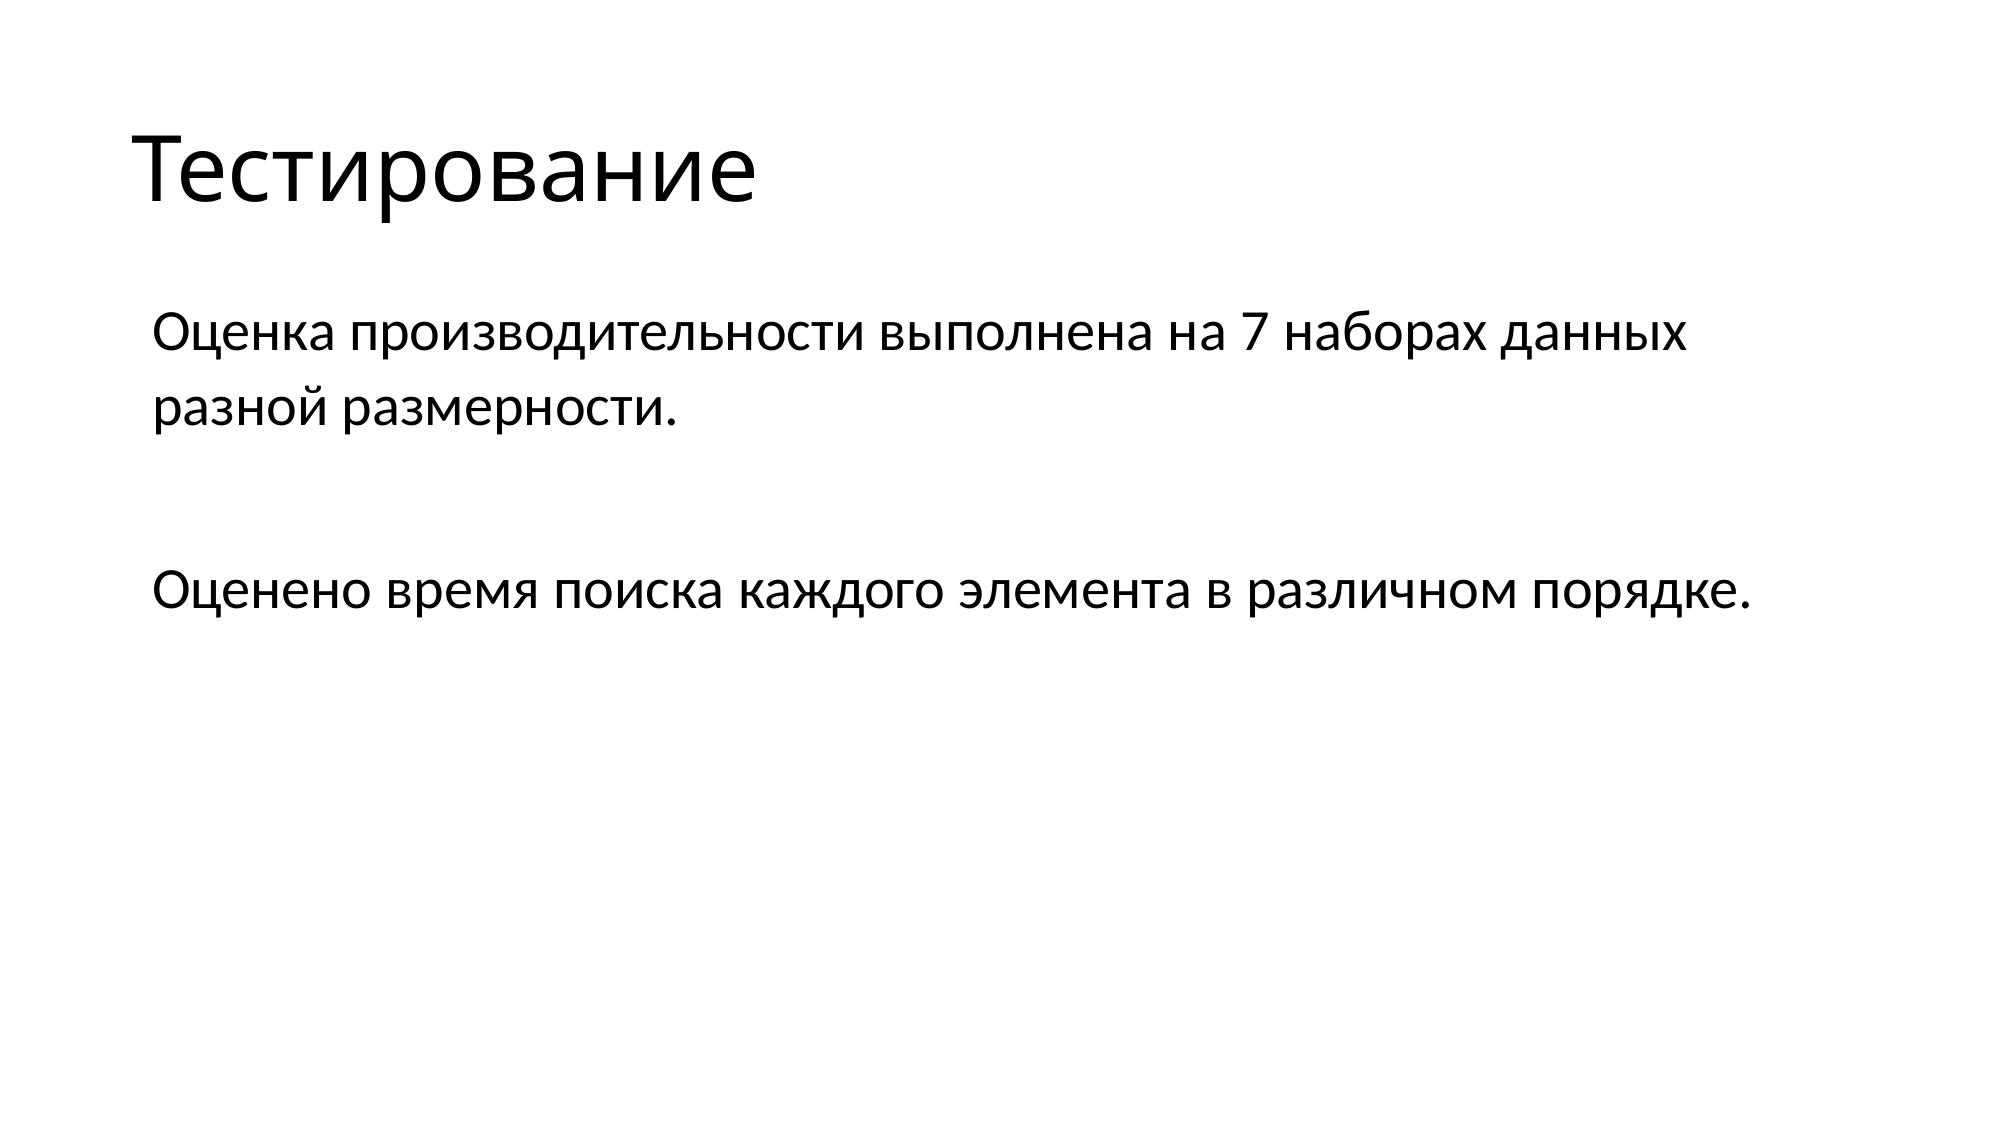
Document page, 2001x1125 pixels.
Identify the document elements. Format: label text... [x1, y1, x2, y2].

title Тестирование [116, 62, 1842, 280]
text_box Оценка производительности выполнена на 7 наборах данных разной размерности. Оценено время поиска каждого элемента в различном порядке. [137, 280, 1863, 689]
